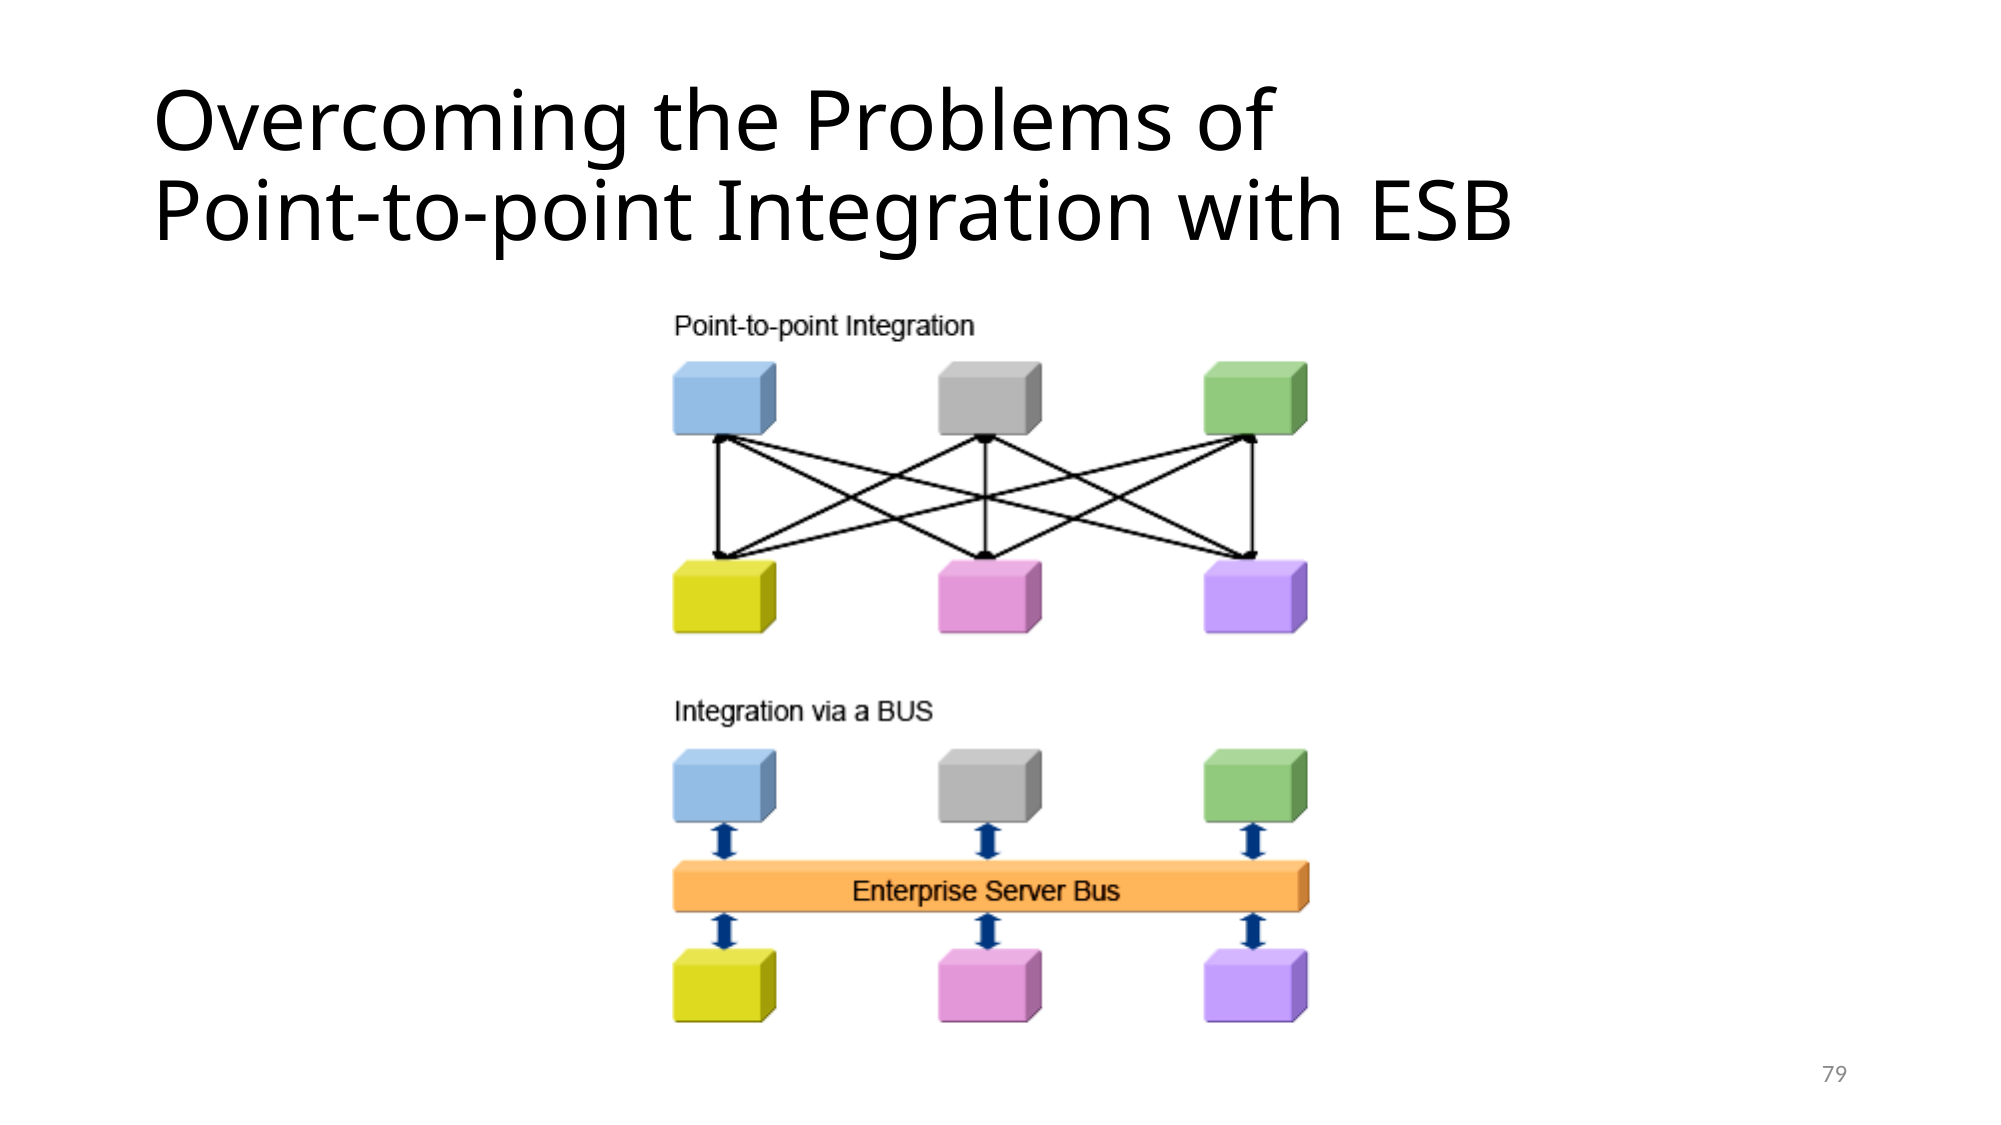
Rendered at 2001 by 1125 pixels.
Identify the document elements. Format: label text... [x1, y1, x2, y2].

slide_number 79 [1412, 1042, 1863, 1103]
picture [633, 290, 1342, 1035]
title Overcoming the Problems of Point-to-point Integration with ESB [137, 59, 1863, 278]
